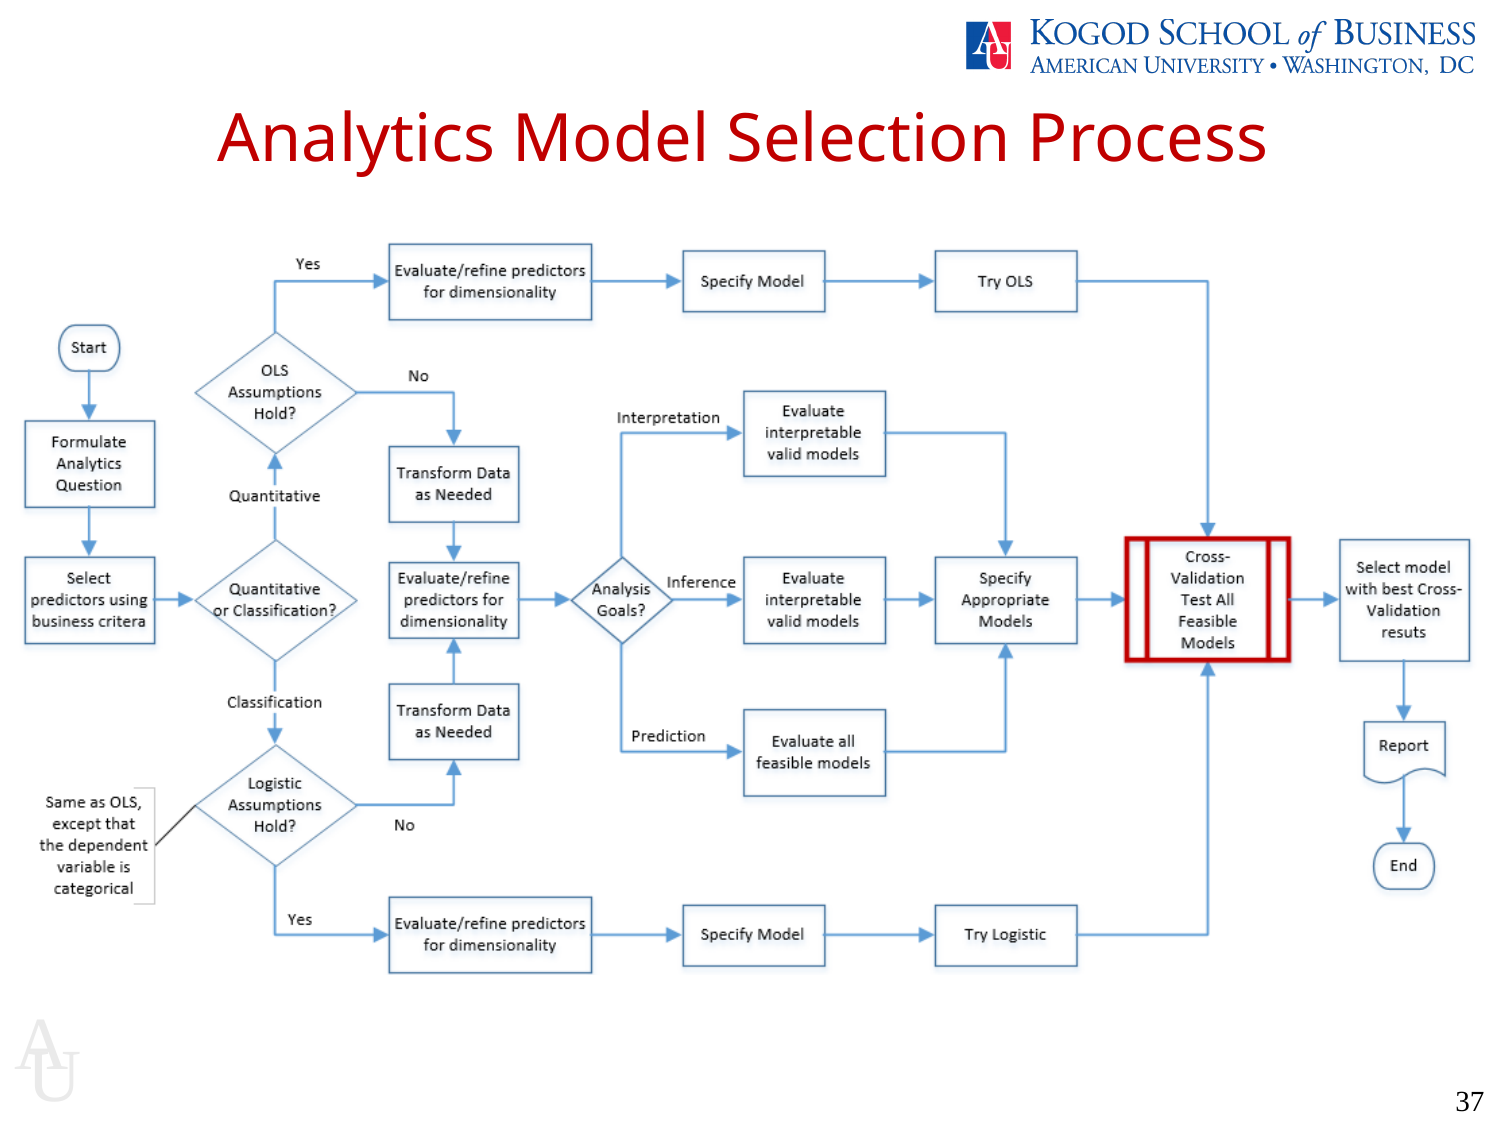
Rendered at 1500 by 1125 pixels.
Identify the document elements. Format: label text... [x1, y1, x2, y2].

text_box Analytics Model Selection Process [87, 87, 1400, 213]
picture [962, 19, 1475, 75]
slide_number 37 [1412, 1074, 1500, 1125]
picture [17, 237, 1478, 976]
